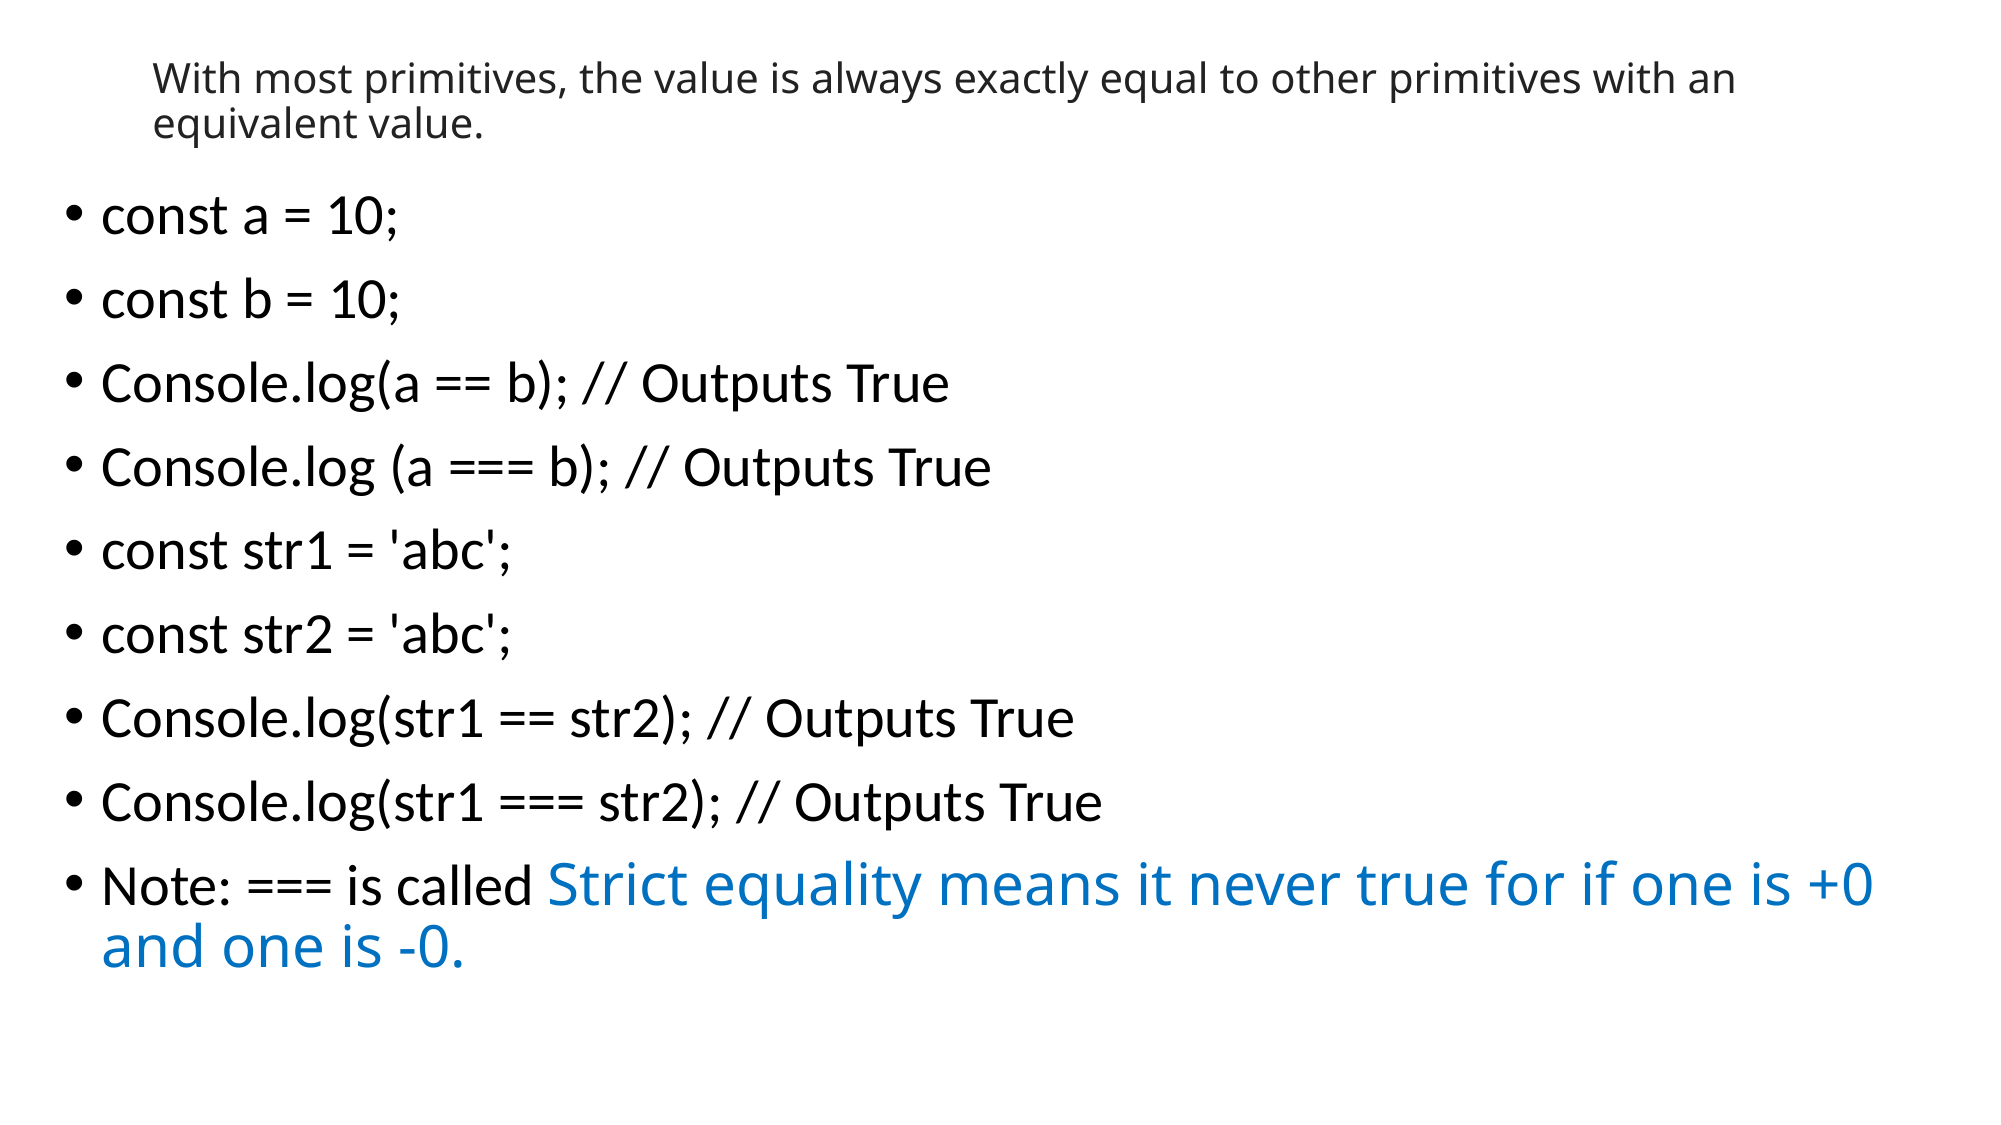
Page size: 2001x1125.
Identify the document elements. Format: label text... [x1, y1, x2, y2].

list const a = 10; const b = 10; Console.log(a == b); // Outputs True Console.log (a === b); // Outputs True const str1 = 'abc'; const str2 = 'abc'; Console.log(str1 == str2); // Outputs True Console.log(str1 === str2); // Outputs True Note: === is called Strict equality means it never true for if one is +0 and one is -0. [48, 176, 1928, 1091]
title With most primitives, the value is always exactly equal to other primitives with an equivalent value. [137, 59, 1863, 176]
